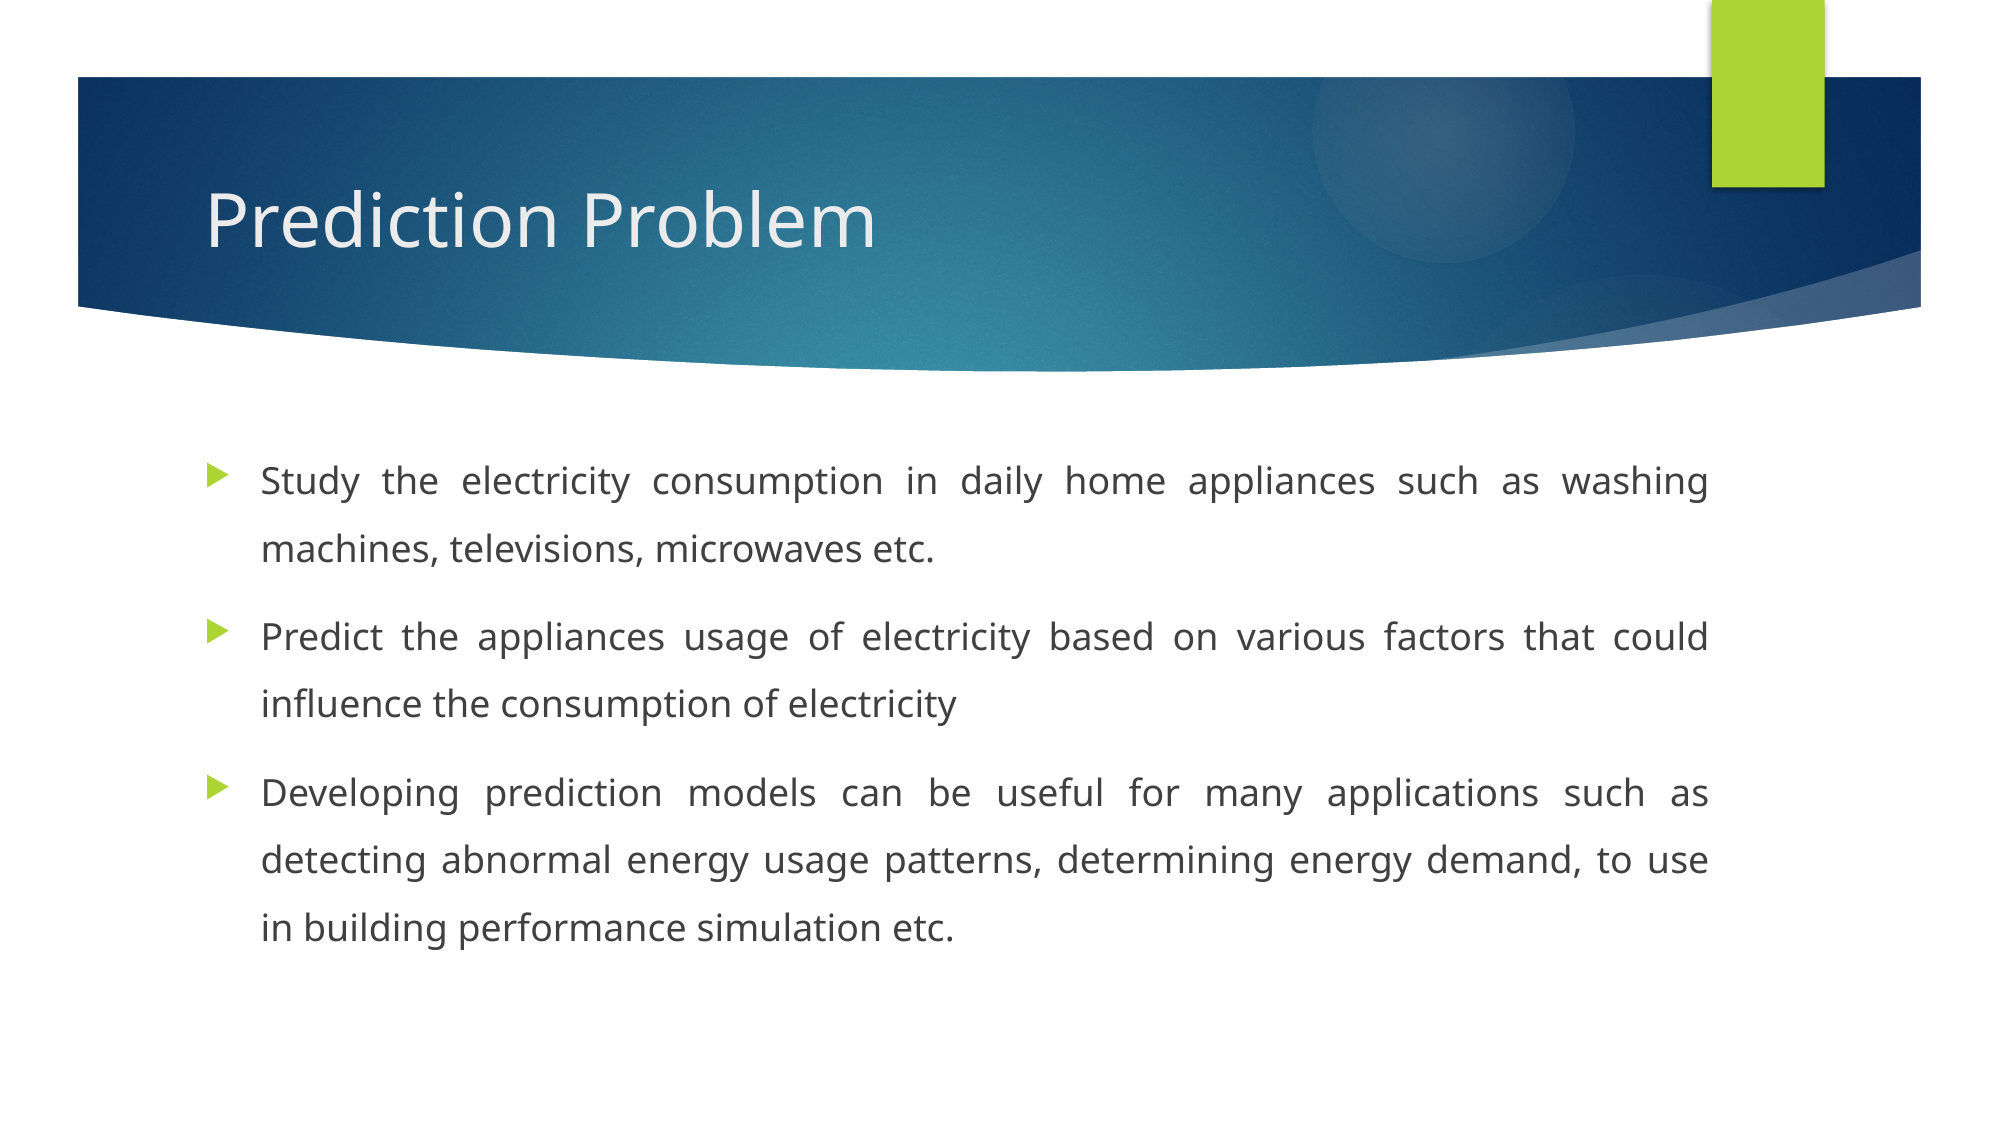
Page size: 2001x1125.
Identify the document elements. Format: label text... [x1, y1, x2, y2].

list Study the electricity consumption in daily home appliances such as washing machines, televisions, microwaves etc. Predict the appliances usage of electricity based on various factors that could influence the consumption of electricity Developing prediction models can be useful for many applications such as detecting abnormal energy usage patterns, determining energy demand, to use in building performance simulation etc. [189, 427, 1727, 988]
title Prediction Problem [189, 159, 1627, 276]
